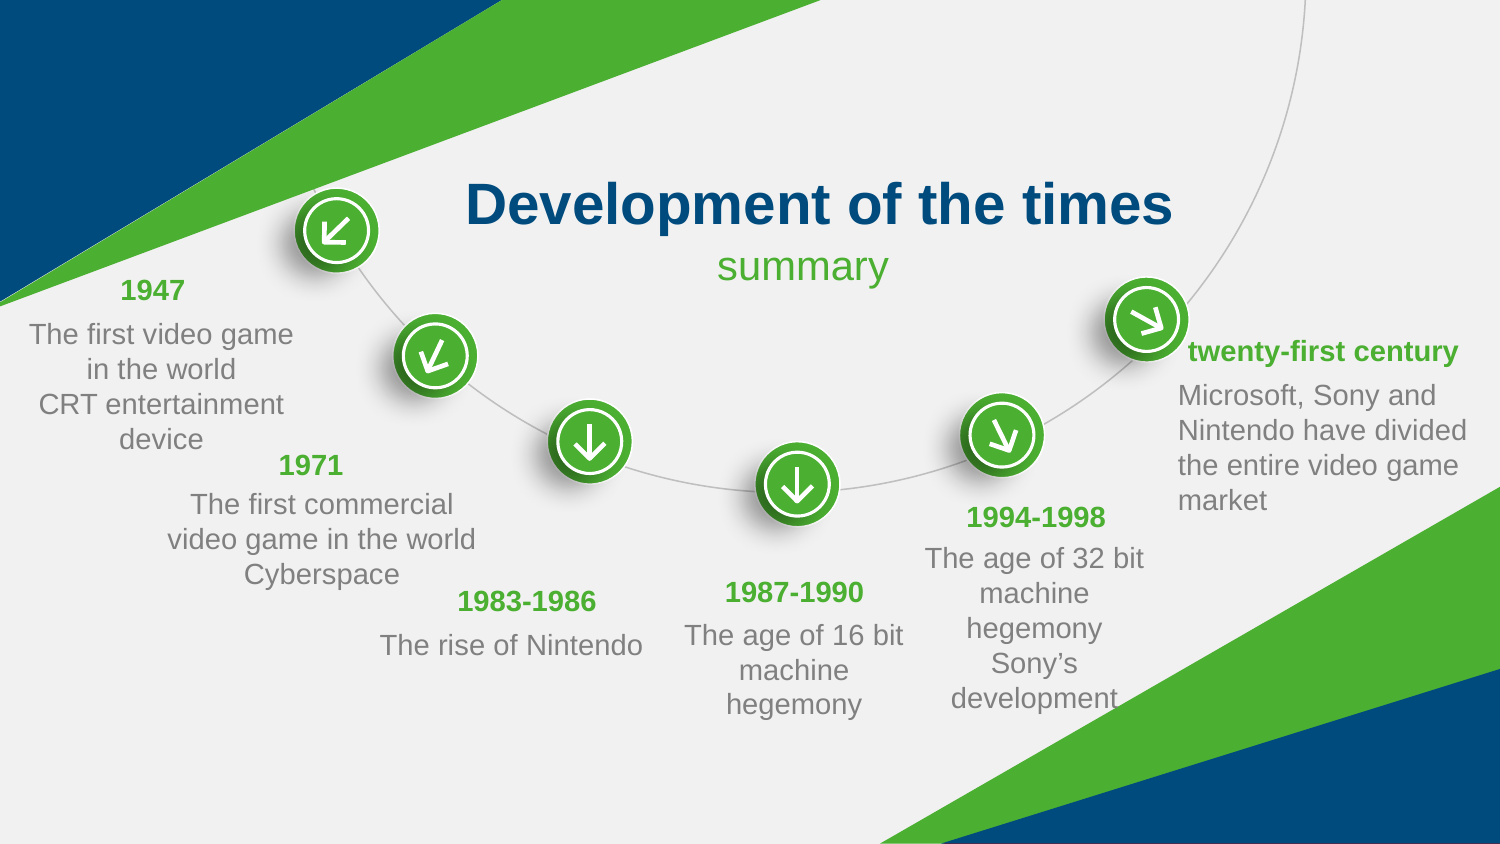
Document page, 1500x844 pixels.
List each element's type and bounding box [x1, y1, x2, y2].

text_box [959, 392, 1045, 478]
text_box [754, 441, 841, 528]
text_box [321, 574, 656, 671]
text_box [901, 490, 1168, 725]
text_box [445, 158, 1195, 298]
text_box [62, 0, 823, 262]
text_box [877, 485, 1500, 844]
text_box [1162, 325, 1485, 526]
text_box [1103, 276, 1190, 363]
text_box [392, 313, 479, 399]
text_box [661, 565, 898, 730]
text_box [332, 0, 1308, 492]
text_box [0, 263, 324, 465]
text_box [938, 666, 1500, 844]
text_box [546, 398, 633, 485]
text_box [151, 438, 493, 600]
text_box [0, 0, 496, 262]
text_box [293, 187, 380, 274]
